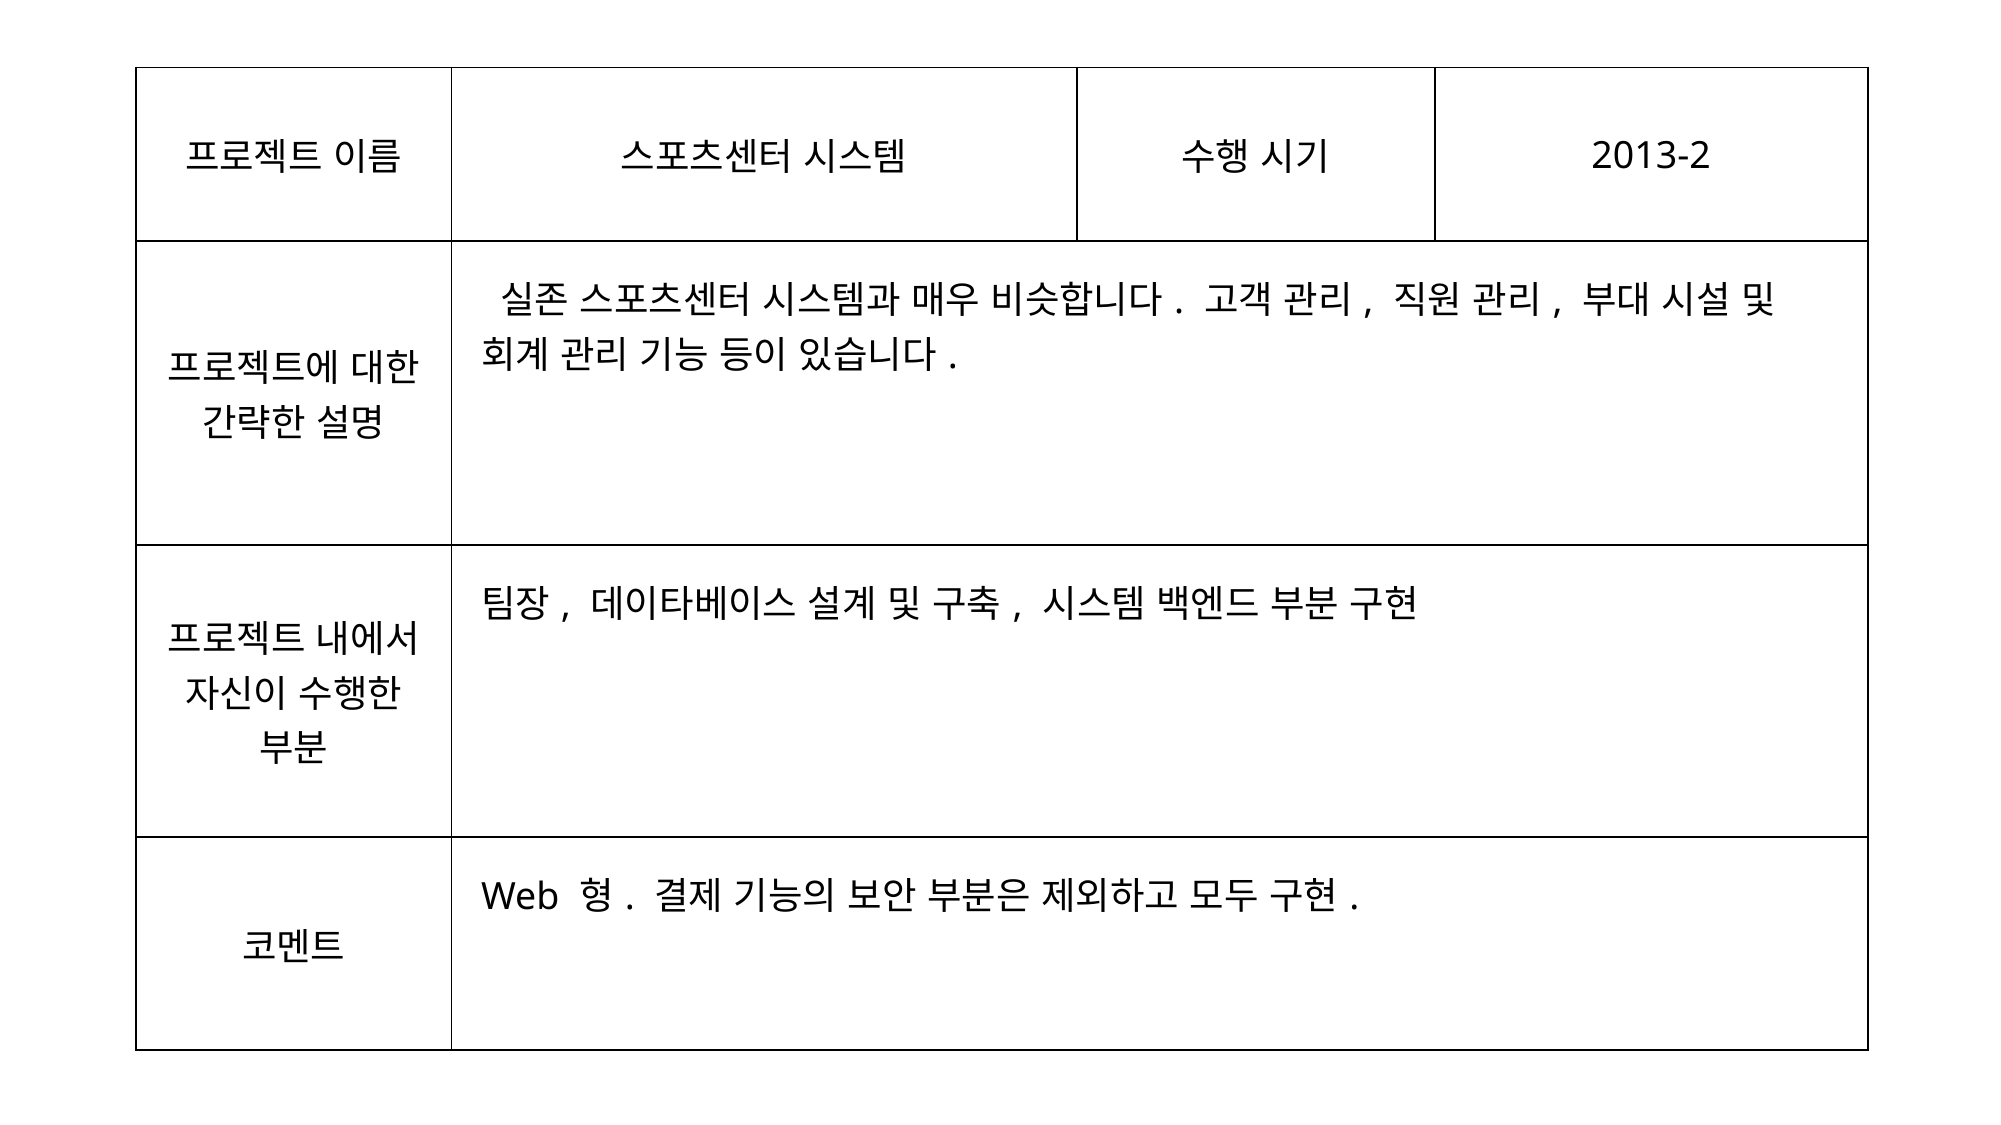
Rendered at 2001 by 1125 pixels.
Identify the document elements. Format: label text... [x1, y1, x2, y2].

table_header 스포츠센터 시스템 [452, 68, 1076, 240]
table_header 프로젝트 이름 [137, 68, 451, 240]
table_cell 프로젝트에 대한 간략한 설명 [137, 242, 451, 544]
table_header 2013-2 [1436, 68, 1867, 240]
table_header 수행 시기 [1078, 68, 1434, 240]
table_cell Web 형. 결제 기능의 보안 부분은 제외하고 모두 구현. [452, 838, 1867, 1049]
table_cell 프로젝트 내에서 자신이 수행한 부분 [137, 546, 451, 836]
table_cell 팀장, 데이타베이스 설계 및 구축, 시스템 백엔드 부분 구현 [452, 546, 1867, 836]
table_cell 코멘트 [137, 838, 451, 1049]
table_cell 실존 스포츠센터 시스템과 매우 비슷합니다. 고객 관리, 직원 관리, 부대 시설 및 회계 관리 기능 등이 있습니다. [452, 242, 1867, 544]
